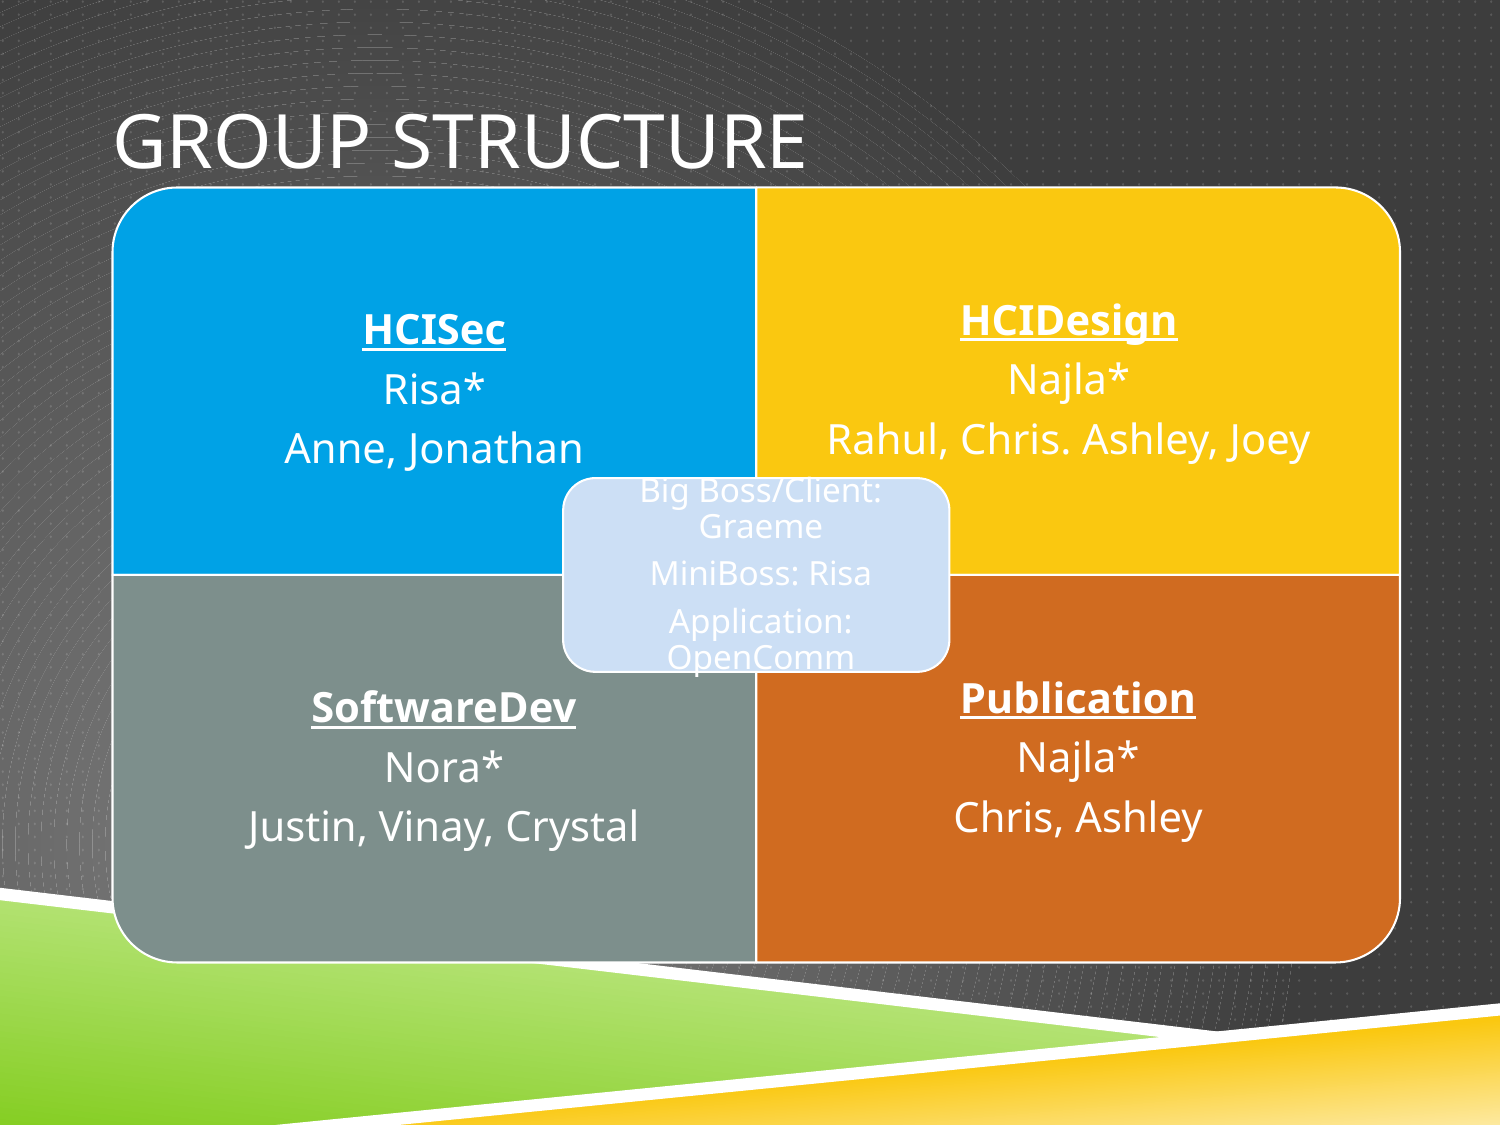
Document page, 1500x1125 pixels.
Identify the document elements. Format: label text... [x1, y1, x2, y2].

title Group structure [112, 45, 1388, 187]
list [112, 187, 1401, 963]
